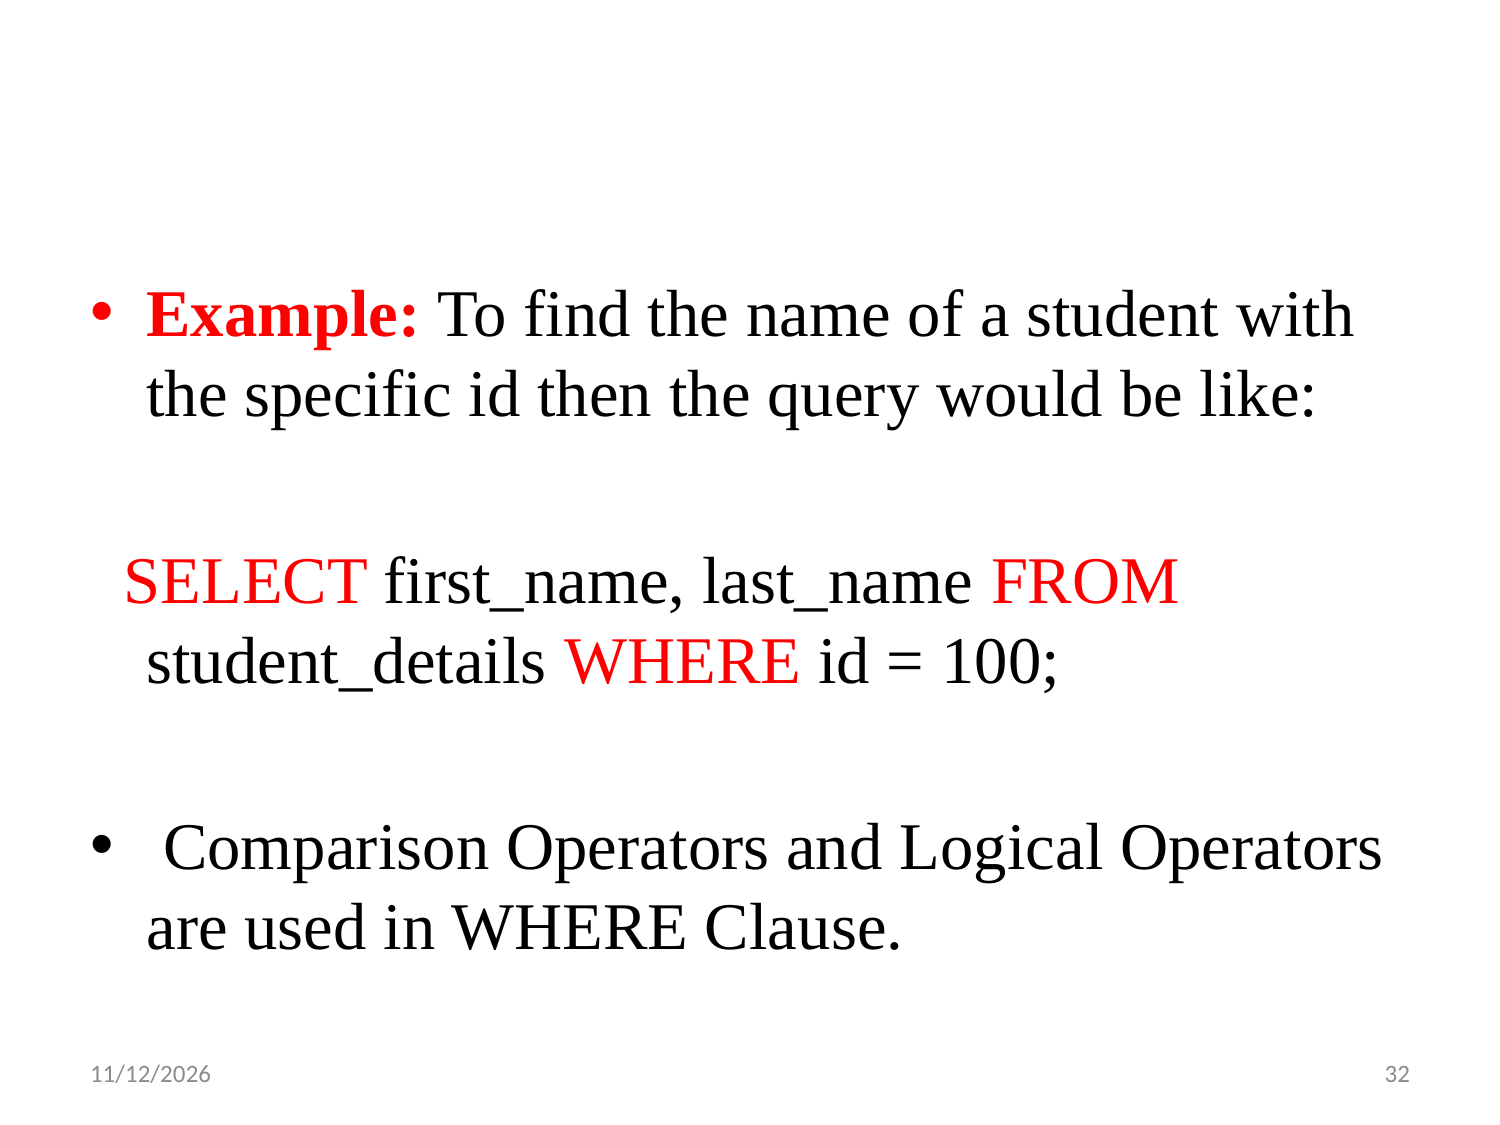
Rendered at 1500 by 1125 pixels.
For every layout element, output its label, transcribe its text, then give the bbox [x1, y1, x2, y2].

list Example: To find the name of a student with the specific id then the query would be like: SELECT first_name, last_name FROM student_details WHERE id = 100; Comparison Operators and Logical Operators are used in WHERE Clause. [75, 262, 1425, 1005]
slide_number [75, 1042, 425, 1103]
slide_number 32 [1074, 1042, 1425, 1103]
